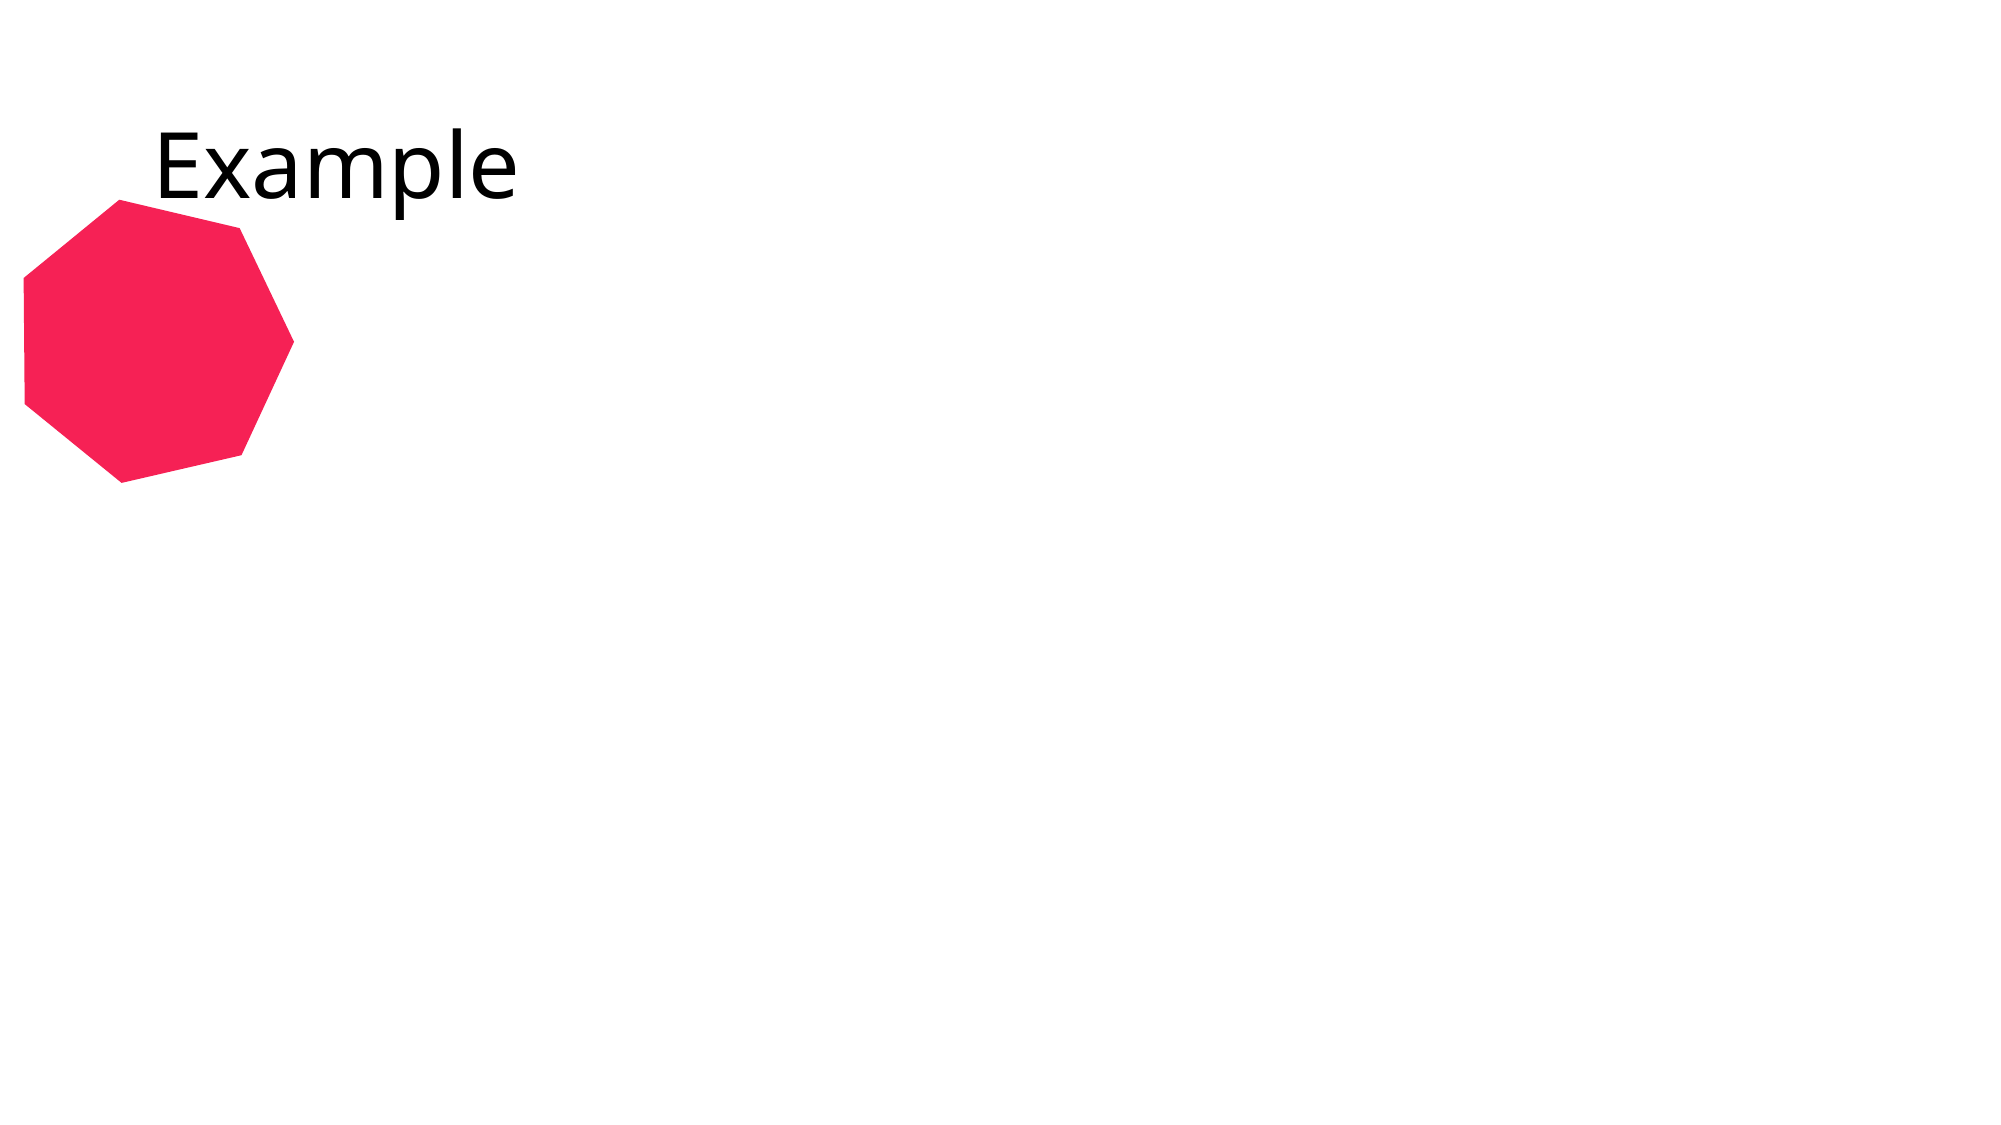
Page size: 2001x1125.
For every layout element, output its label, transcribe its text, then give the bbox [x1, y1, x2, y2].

text_box [22, 198, 296, 485]
title Example [137, 59, 1863, 278]
